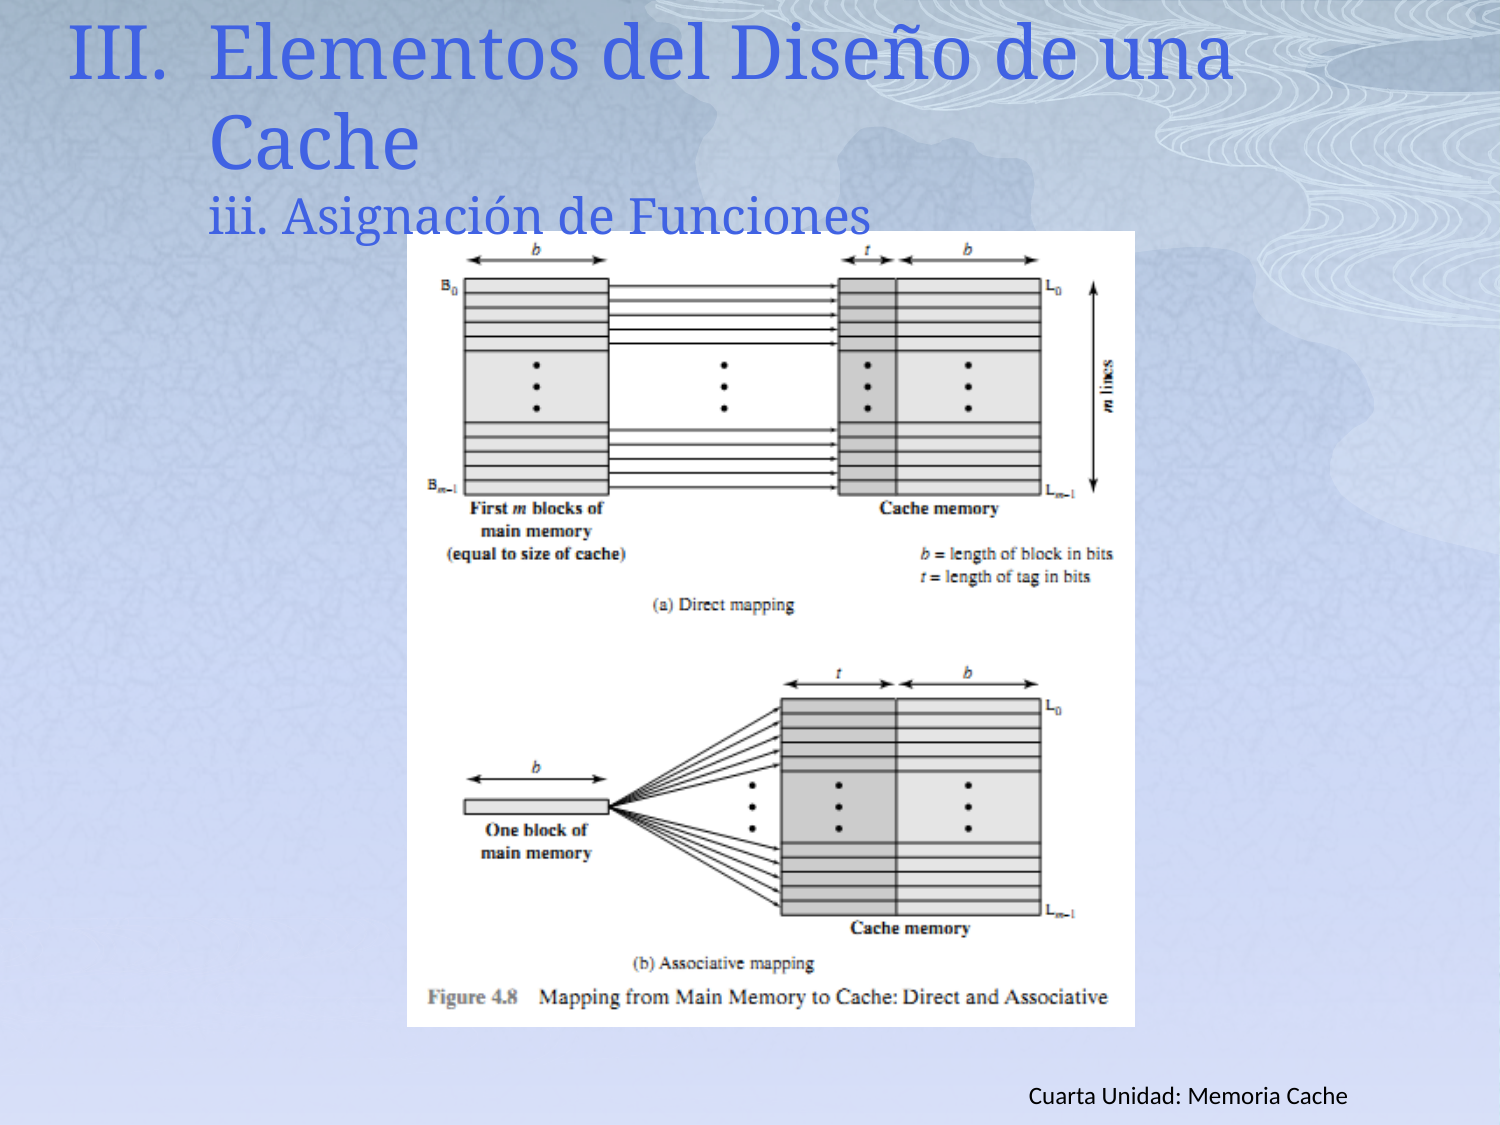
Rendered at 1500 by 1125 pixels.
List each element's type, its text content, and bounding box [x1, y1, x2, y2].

title Elementos del Diseño de una Cache iii. Asignación de Funciones [53, 30, 1404, 219]
picture [407, 231, 1135, 1027]
footer Cuarta Unidad: Memoria Cache [992, 1065, 1386, 1125]
